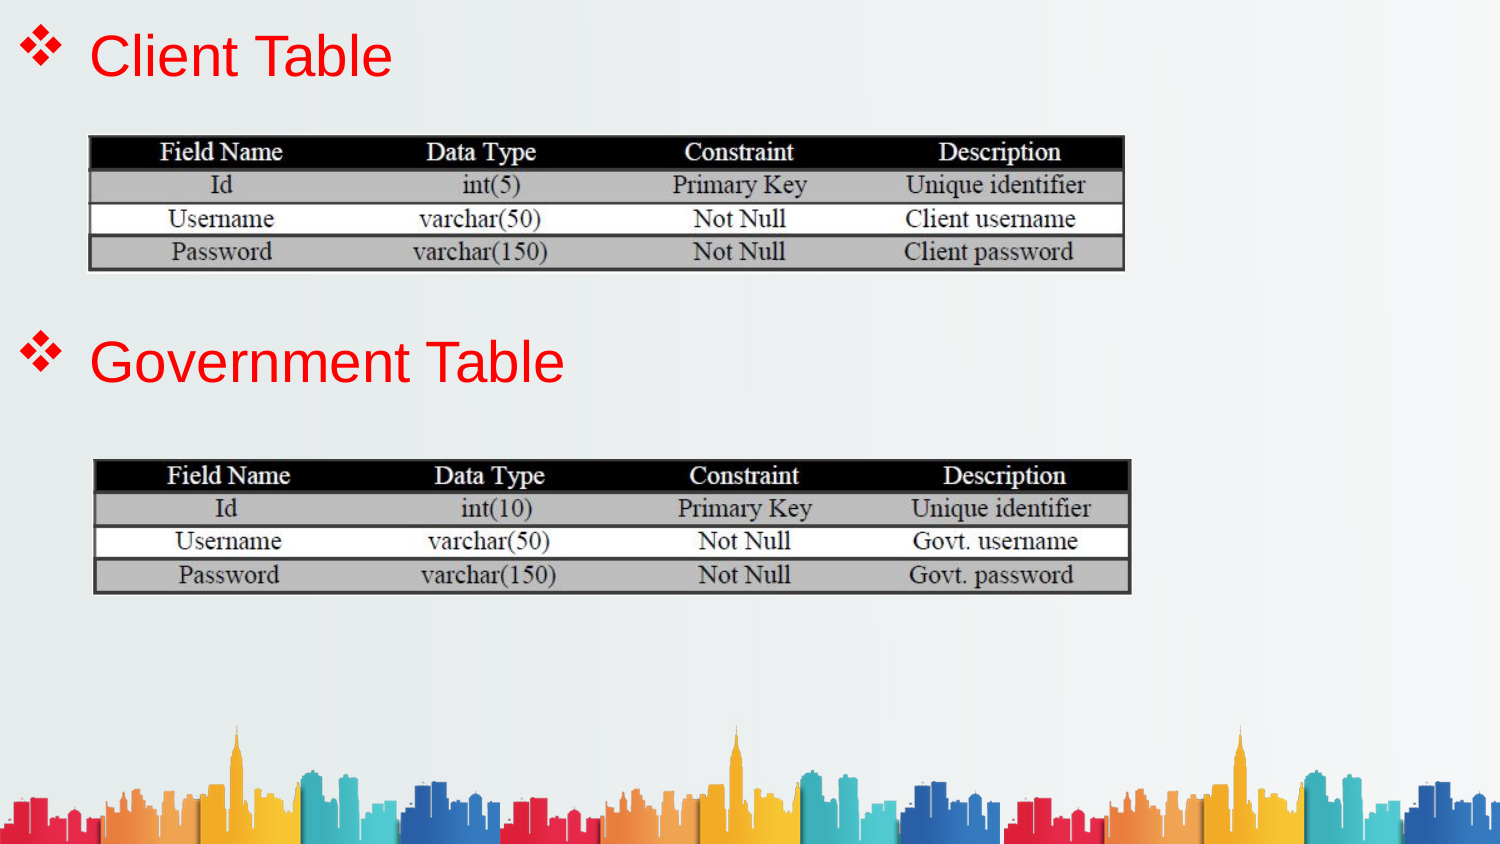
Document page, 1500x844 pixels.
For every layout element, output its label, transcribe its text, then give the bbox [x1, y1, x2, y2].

picture [0, 0, 1500, 844]
text_box Government Table [0, 316, 764, 402]
text_box Client Table [0, 10, 764, 95]
